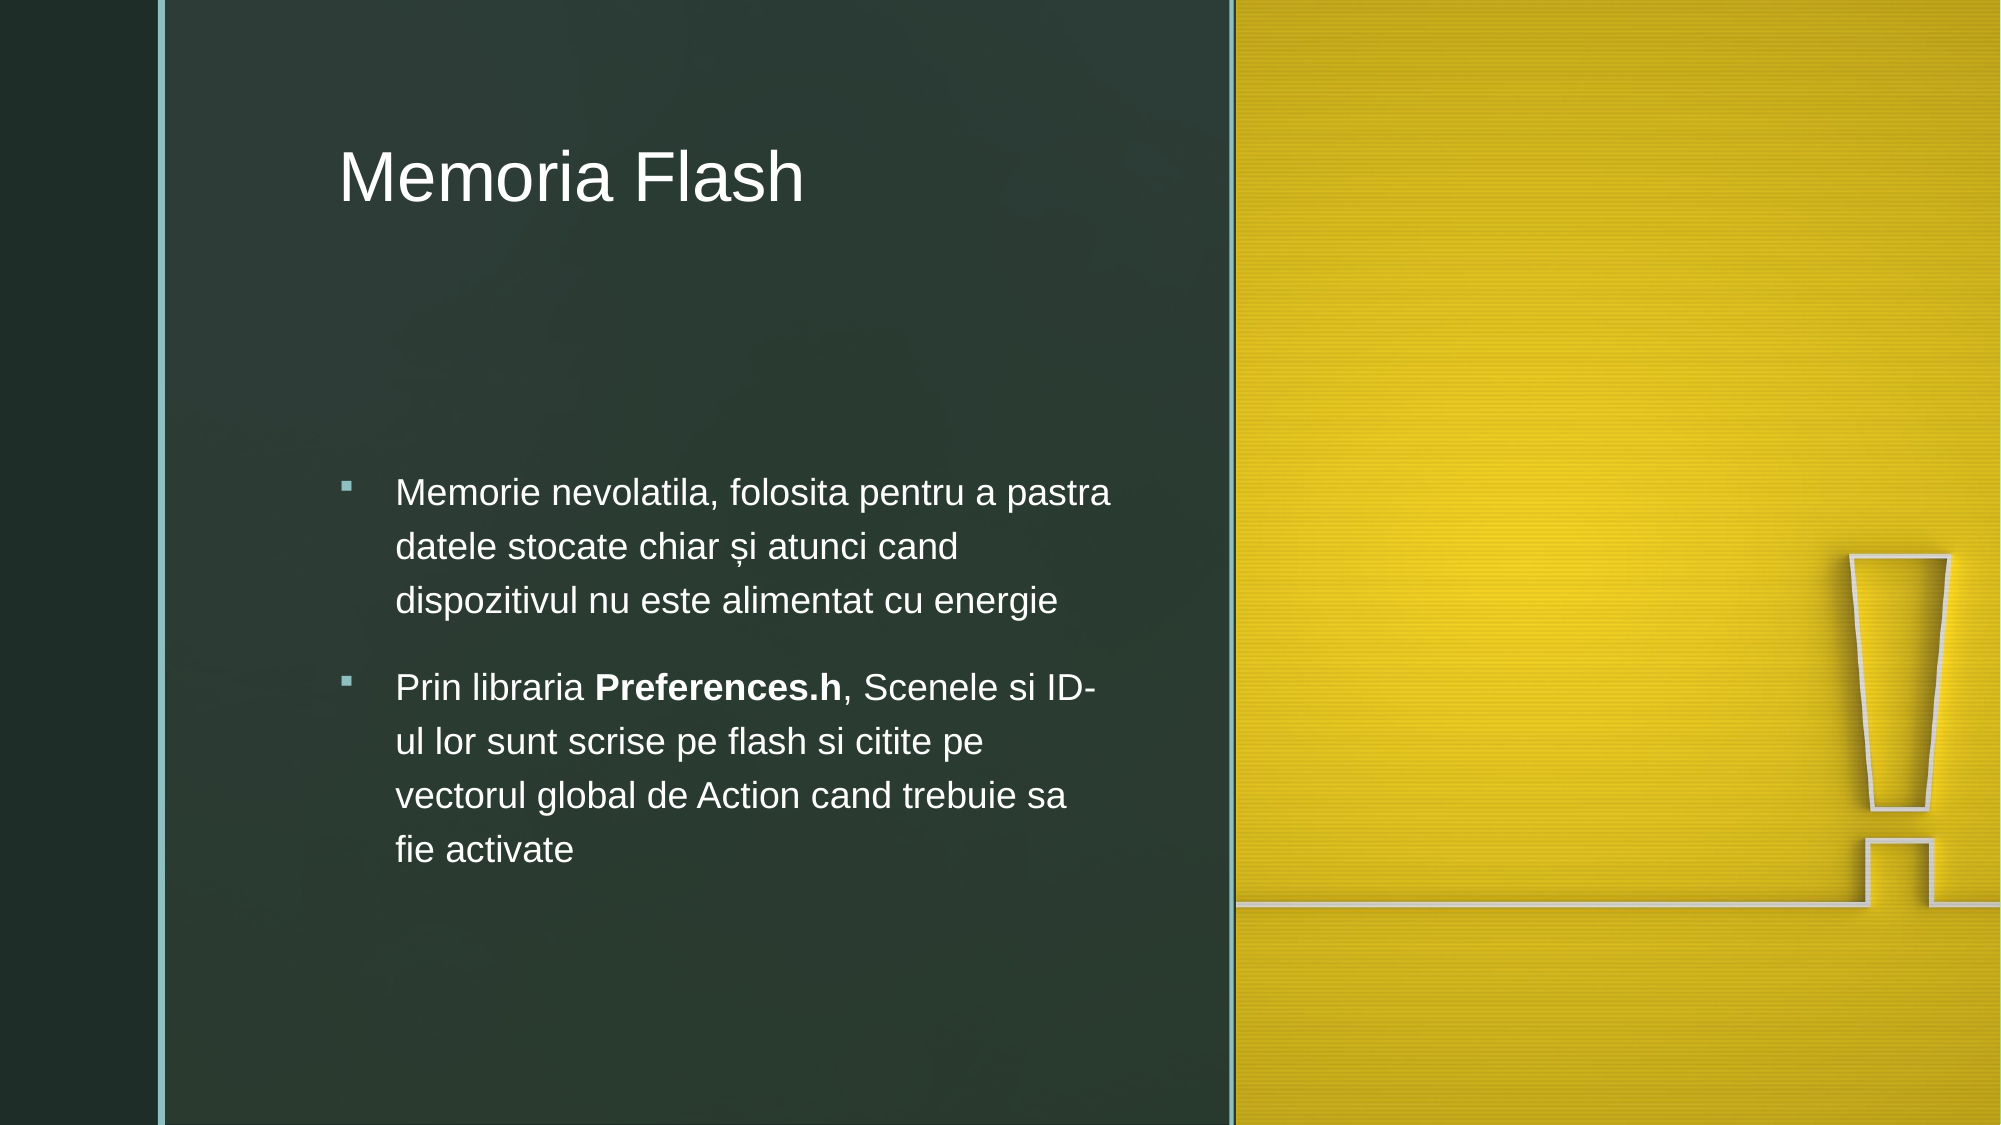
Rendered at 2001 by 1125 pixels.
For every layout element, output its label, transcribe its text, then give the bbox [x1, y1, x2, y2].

list Memorie nevolatila, folosita pentru a pastra datele stocate chiar și atunci cand dispozitivul nu este alimentat cu energie Prin libraria Preferences.h, Scenele si ID-ul lor sunt scrise pe flash si citite pe vectorul global de Action cand trebuie sa fie activate [323, 336, 1128, 993]
text_box [1228, 0, 1235, 1125]
text_box [156, 0, 164, 1125]
picture [1235, 0, 2001, 1125]
title Memoria Flash [323, 132, 1142, 310]
text_box [0, 0, 156, 1125]
text_box [164, 0, 1228, 1125]
